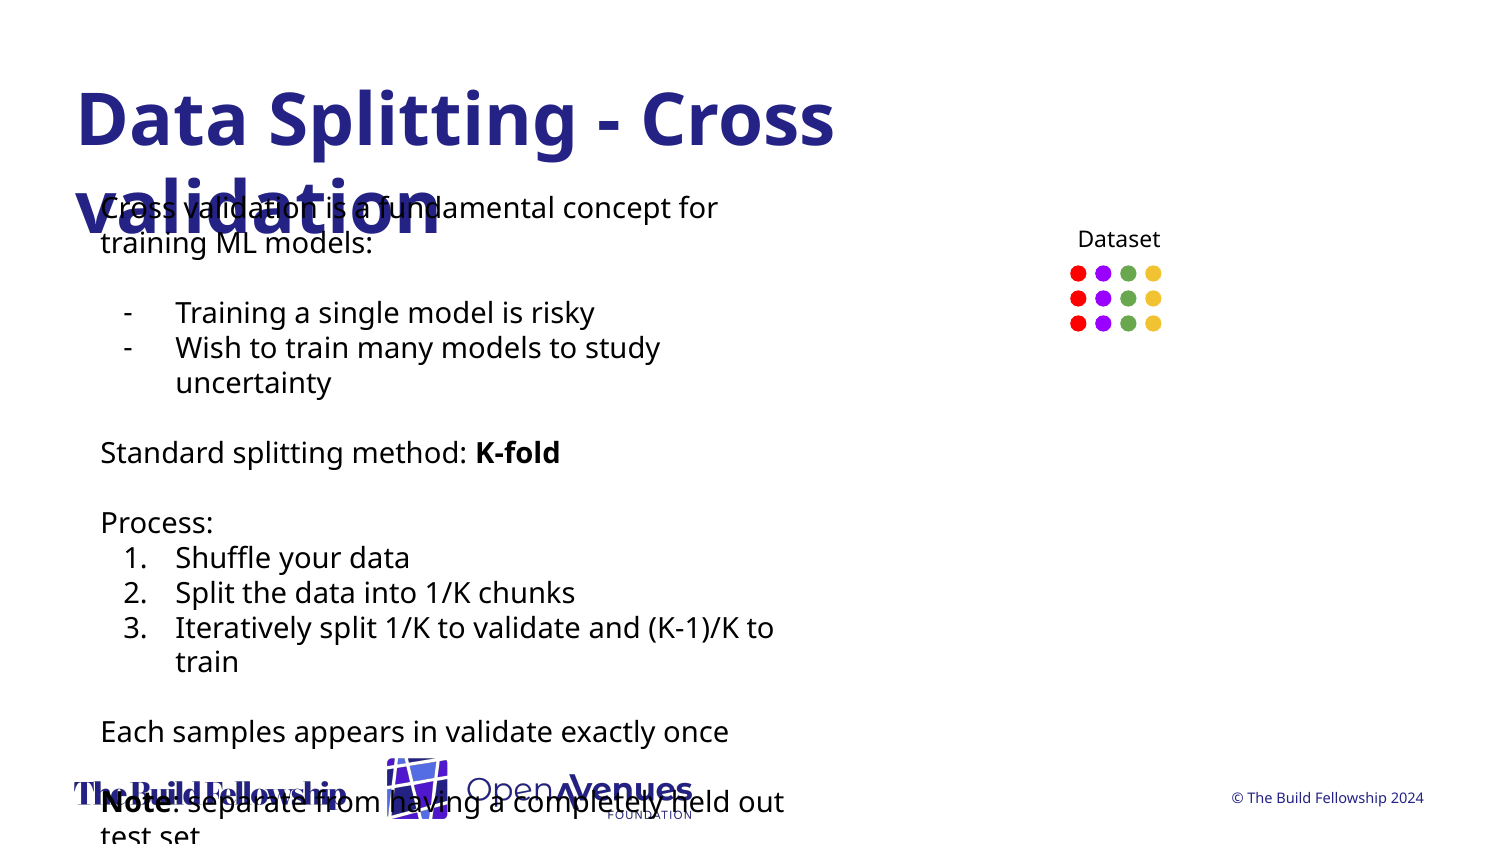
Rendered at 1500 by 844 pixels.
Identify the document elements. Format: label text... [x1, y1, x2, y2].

text_box [1120, 265, 1137, 282]
text_box [1070, 315, 1087, 332]
picture [387, 758, 692, 820]
text_box [1145, 265, 1162, 282]
text_box [1095, 290, 1112, 307]
text_box Dataset [1062, 210, 1195, 257]
text_box [1070, 290, 1087, 307]
picture [74, 781, 346, 810]
text_box [1095, 265, 1112, 282]
text_box [1120, 315, 1137, 332]
text_box Cross validation is a fundamental concept for training ML models: Training a single model is risky Wish to train many models to study uncertainty Standard splitting method: K-fold Process: Shuffle your data Split the data into 1/K chunks Iteratively split 1/K to validate and (K-1)/K to train Each samples appears in validate exactly once Note: separate from having a completely held out test set [85, 174, 835, 700]
text_box [1120, 290, 1137, 307]
text_box [1145, 315, 1162, 332]
text_box [1095, 315, 1112, 332]
text_box [1070, 265, 1087, 282]
title Data Splitting - Cross validation [75, 72, 1175, 246]
text_box [1145, 290, 1162, 307]
